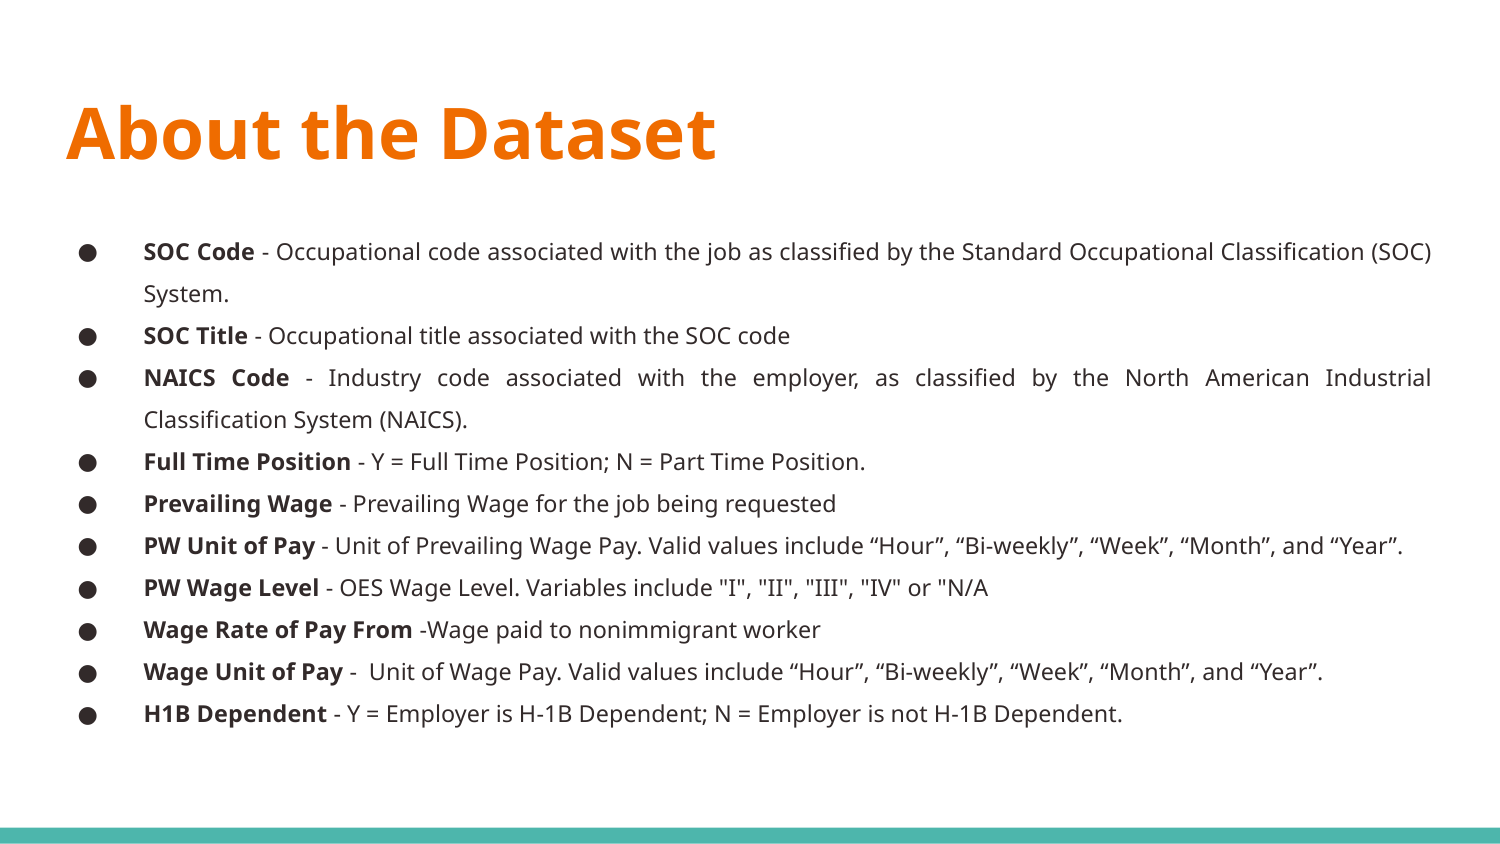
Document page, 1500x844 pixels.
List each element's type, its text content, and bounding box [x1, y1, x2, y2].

list SOC Code - Occupational code associated with the job as classified by the Standard Occupational Classification (SOC) System. SOC Title - Occupational title associated with the SOC code NAICS Code - Industry code associated with the employer, as classified by the North American Industrial Classification System (NAICS). Full Time Position - Y = Full Time Position; N = Part Time Position. Prevailing Wage - Prevailing Wage for the job being requested PW Unit of Pay - Unit of Prevailing Wage Pay. Valid values include “Hour”, “Bi-weekly”, “Week”, “Month”, and “Year”. PW Wage Level - OES Wage Level. Variables include "I", "II", "III", "IV" or "N/A Wage Rate of Pay From -Wage paid to nonimmigrant worker Wage Unit of Pay - Unit of Wage Pay. Valid values include “Hour”, “Bi-weekly”, “Week”, “Month”, and “Year”. H1B Dependent - Y = Employer is H-1B Dependent; N = Employer is not H-1B Dependent. [51, 207, 1449, 750]
title About the Dataset [51, 72, 1449, 189]
